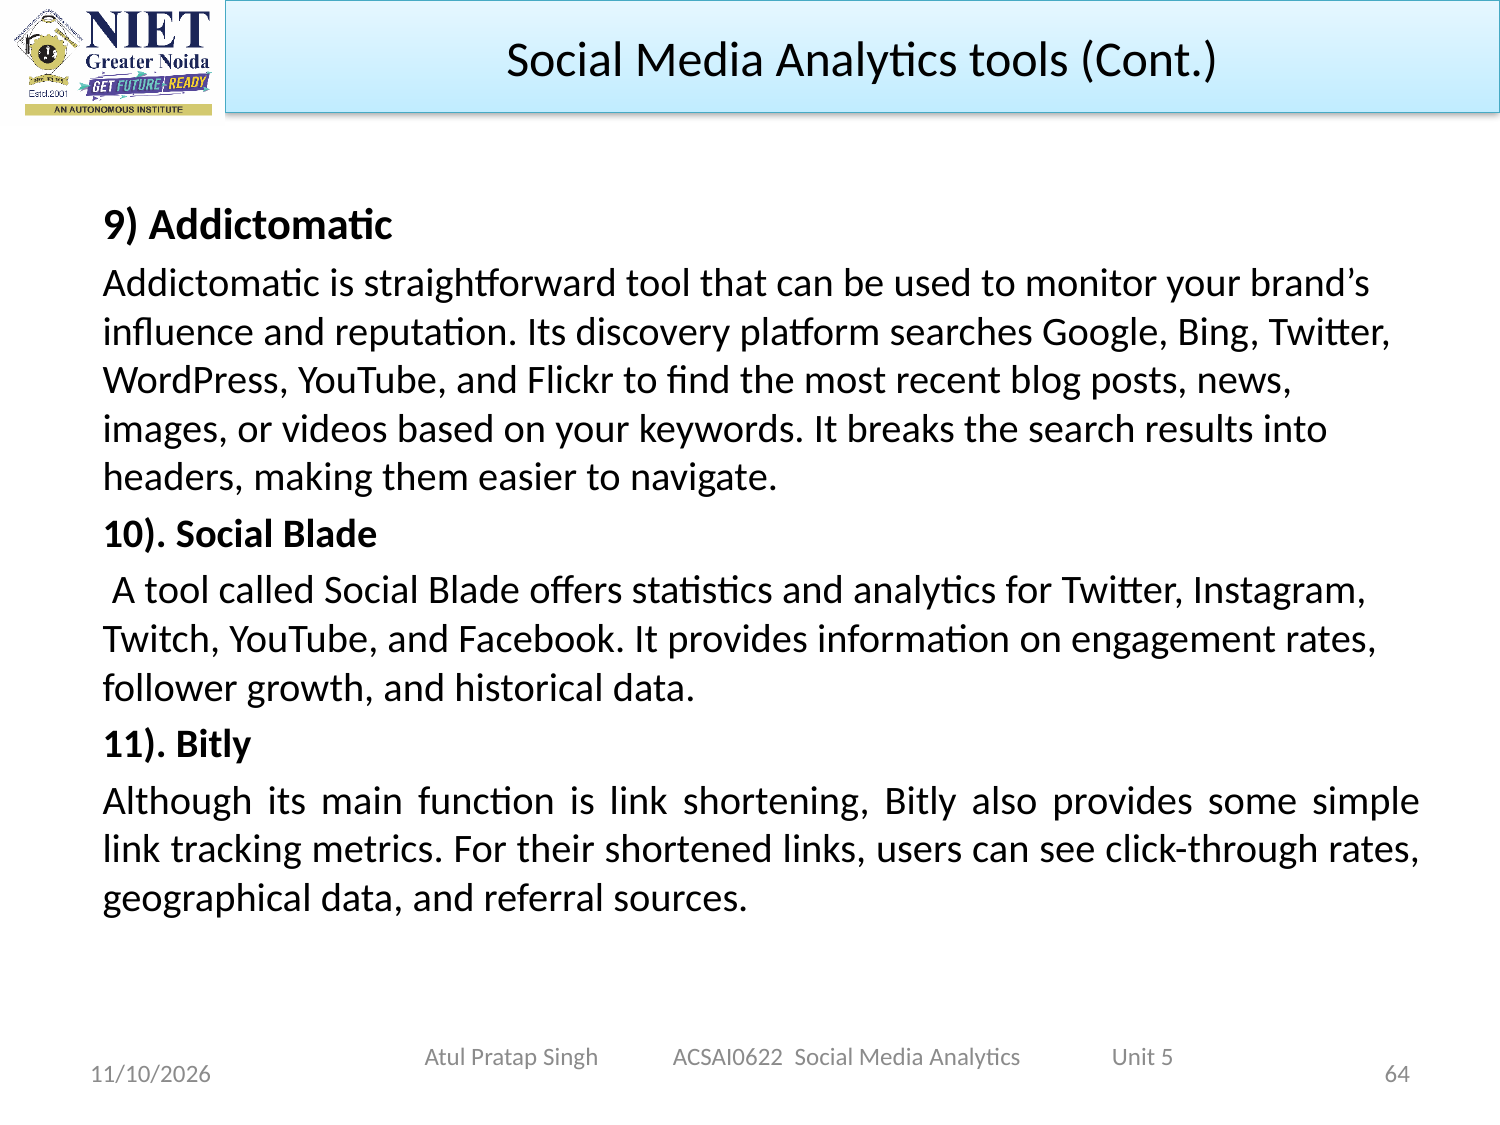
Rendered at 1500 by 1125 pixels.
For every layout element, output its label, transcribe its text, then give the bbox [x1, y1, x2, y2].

slide_number 64 [1074, 1042, 1425, 1103]
picture [0, 0, 226, 127]
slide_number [75, 1042, 425, 1103]
footer Atul Pratap Singh ACSAI0622 Social Media Analytics Unit 5 [362, 1025, 1238, 1085]
list 9) Addictomatic Addictomatic is straightforward tool that can be used to monitor your brand’s influence and reputation. Its discovery platform searches Google, Bing, Twitter, WordPress, YouTube, and Flickr to find the most recent blog posts, news, images, or videos based on your keywords. It breaks the search results into headers, making them easier to navigate. 10). Social Blade A tool called Social Blade offers statistics and analytics for Twitter, Instagram, Twitch, YouTube, and Facebook. It provides information on engagement rates, follower growth, and historical data. 11). Bitly Although its main function is link shortening, Bitly also provides some simple link tracking metrics. For their shortened links, users can see click-through rates, geographical data, and referral sources. [87, 187, 1438, 930]
text_box Social Media Analytics tools (Cont.) [228, 0, 1500, 113]
